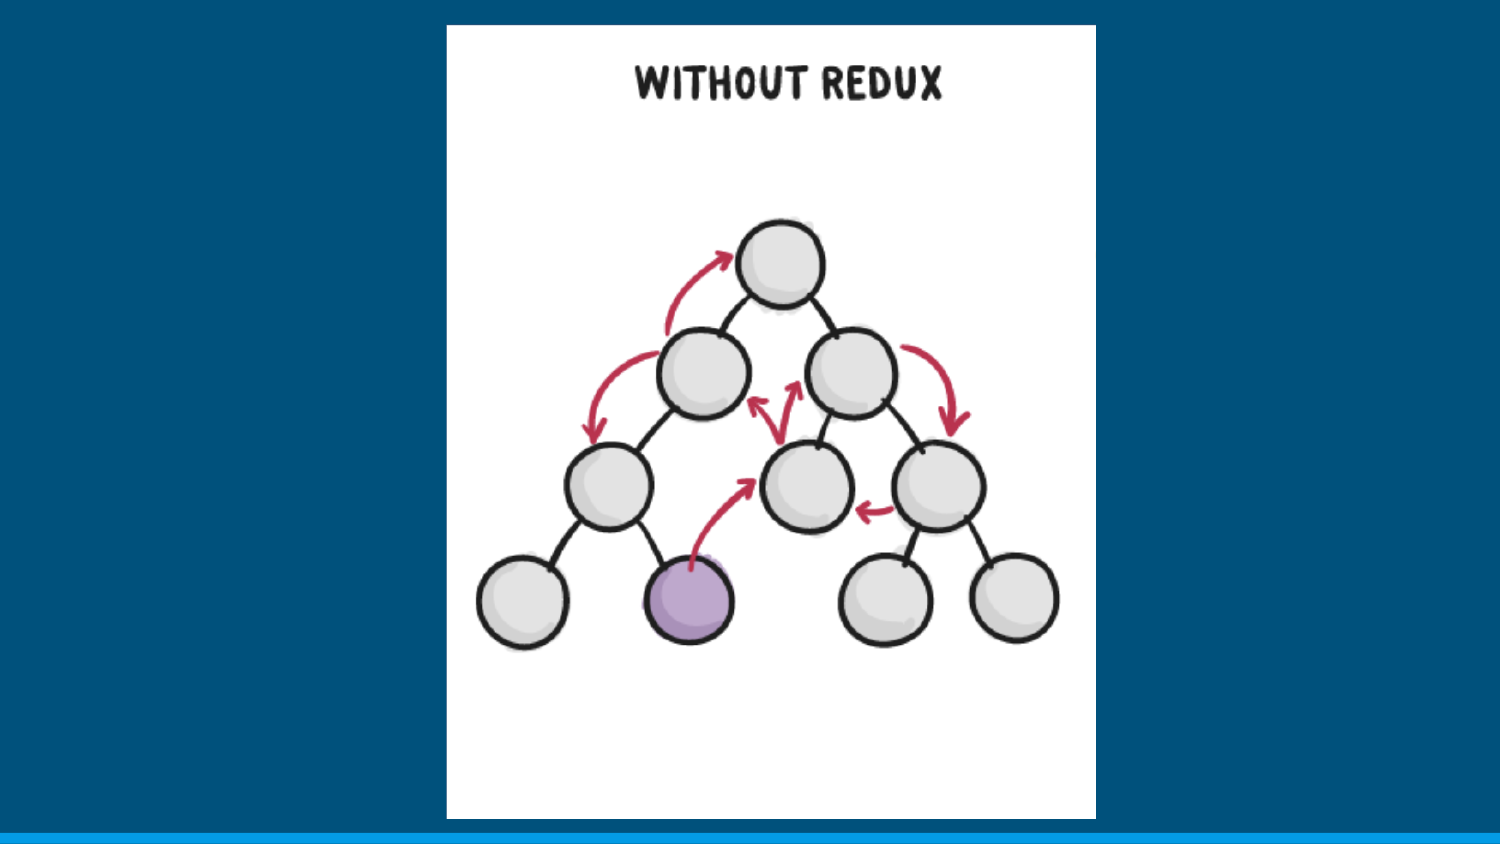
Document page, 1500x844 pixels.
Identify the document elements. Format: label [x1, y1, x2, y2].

picture [447, 25, 1095, 818]
